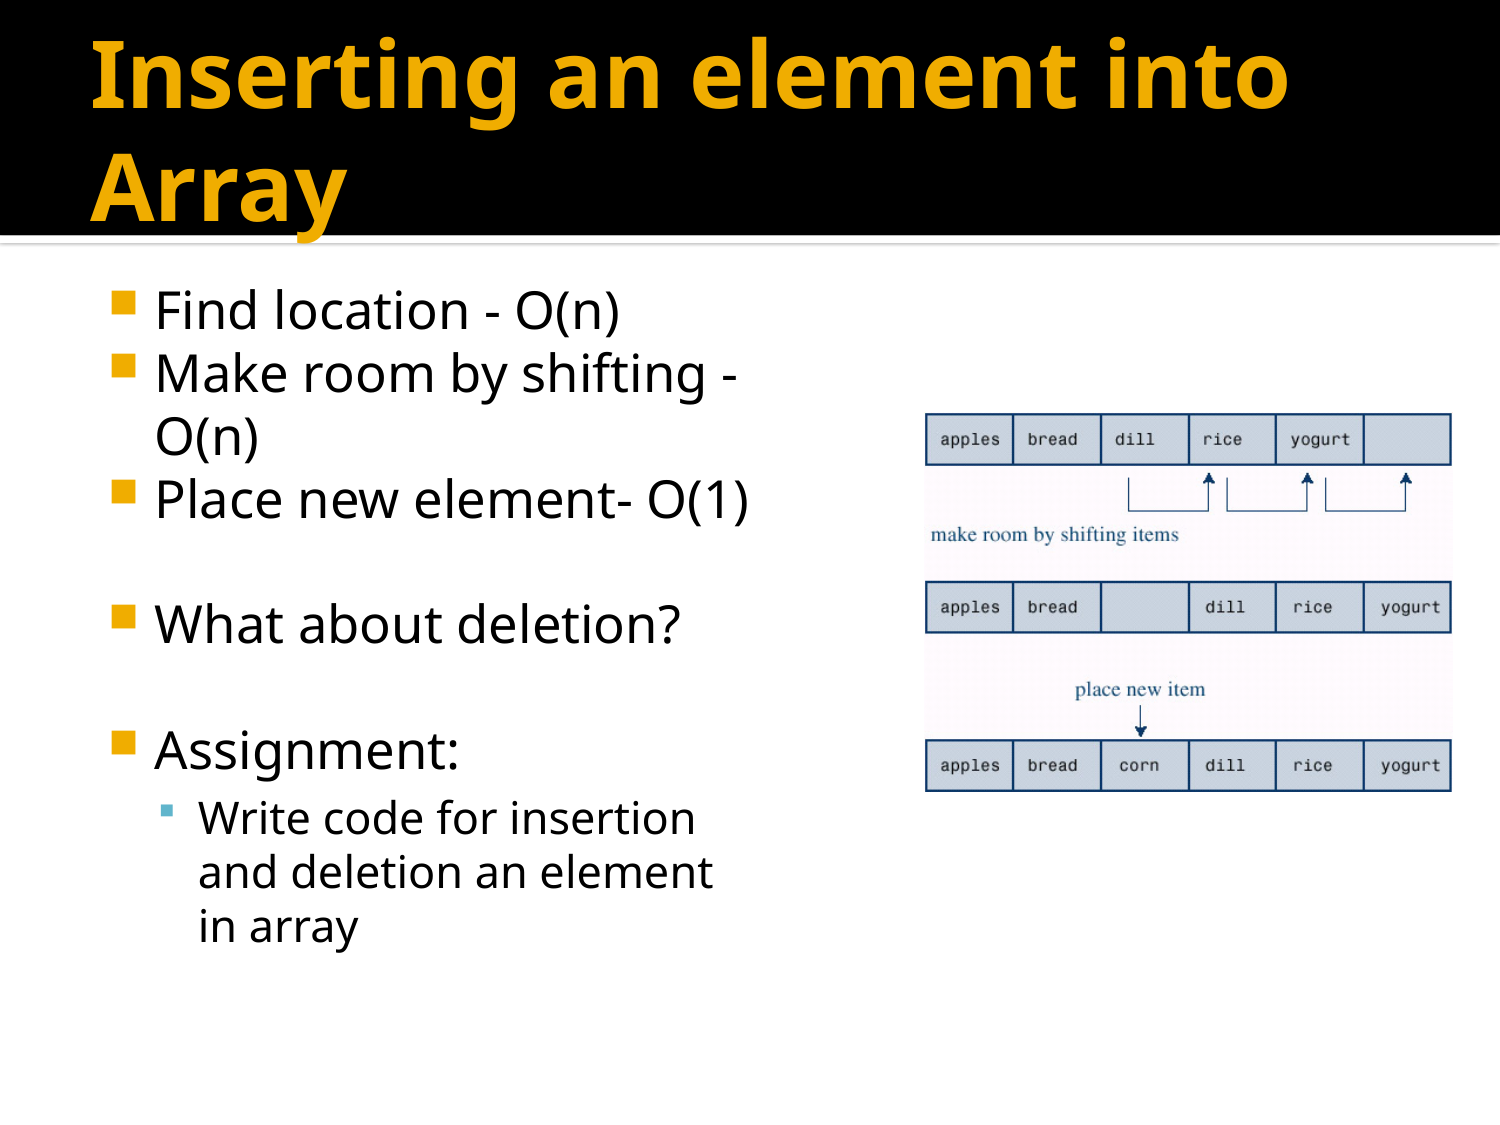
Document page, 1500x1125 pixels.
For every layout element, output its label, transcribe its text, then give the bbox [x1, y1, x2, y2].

title Inserting an element into Array [75, 24, 1425, 231]
list Find location - O(n) Make room by shifting - O(n) Place new element- O(1) What about deletion? Assignment: Write code for insertion and deletion an element in array [75, 262, 775, 1005]
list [924, 412, 1453, 792]
